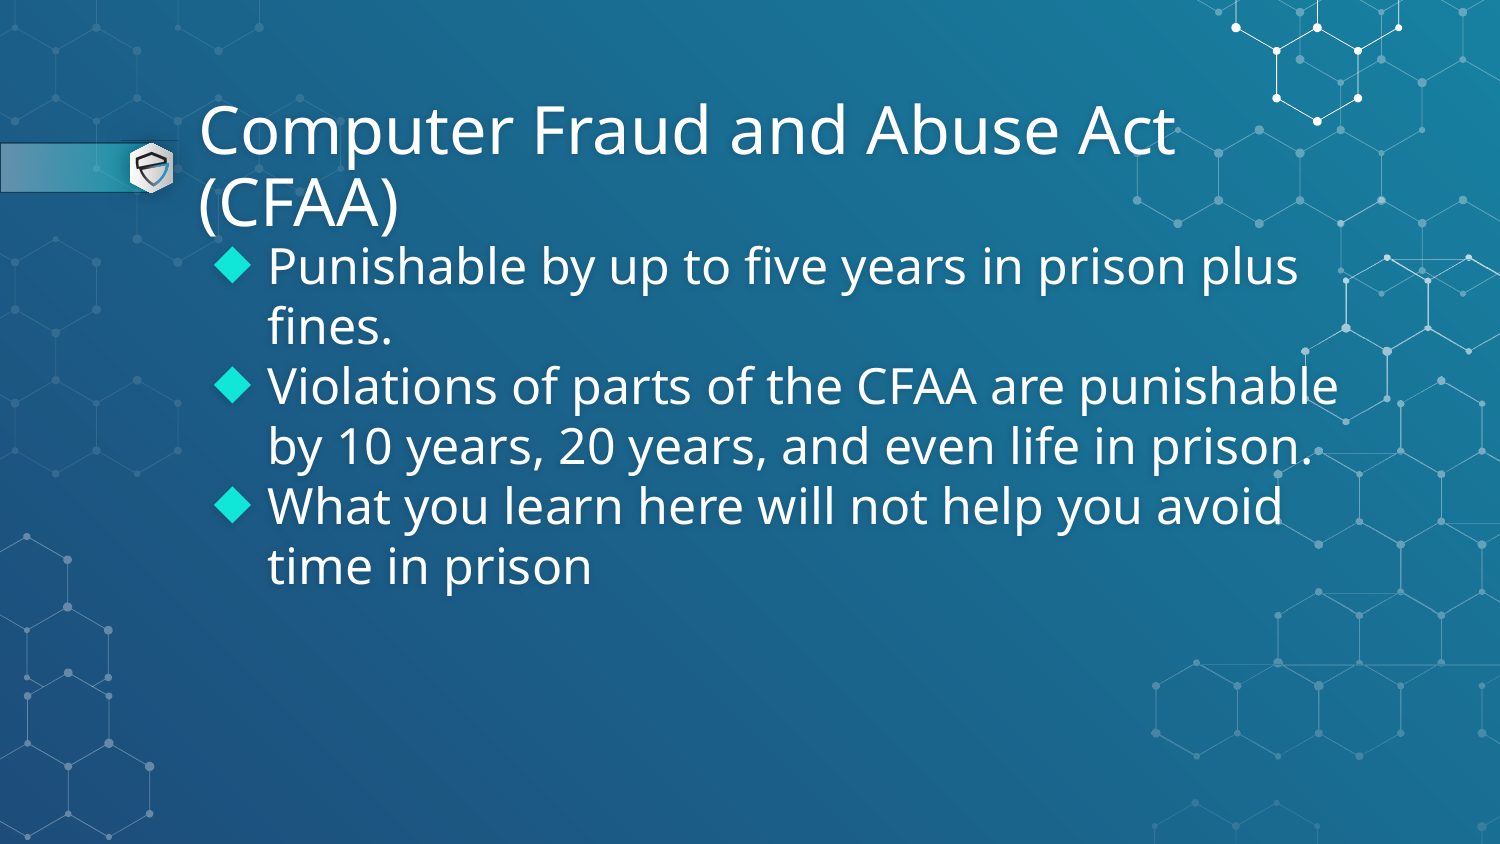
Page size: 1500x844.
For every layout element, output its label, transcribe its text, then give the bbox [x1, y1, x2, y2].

picture [121, 140, 178, 198]
title Computer Fraud and Abuse Act (CFAA) [198, 140, 1367, 198]
list Punishable by up to five years in prison plus fines. Violations of parts of the CFAA are punishable by 10 years, 20 years, and even life in prison. What you learn here will not help you avoid time in prison [192, 234, 1344, 733]
